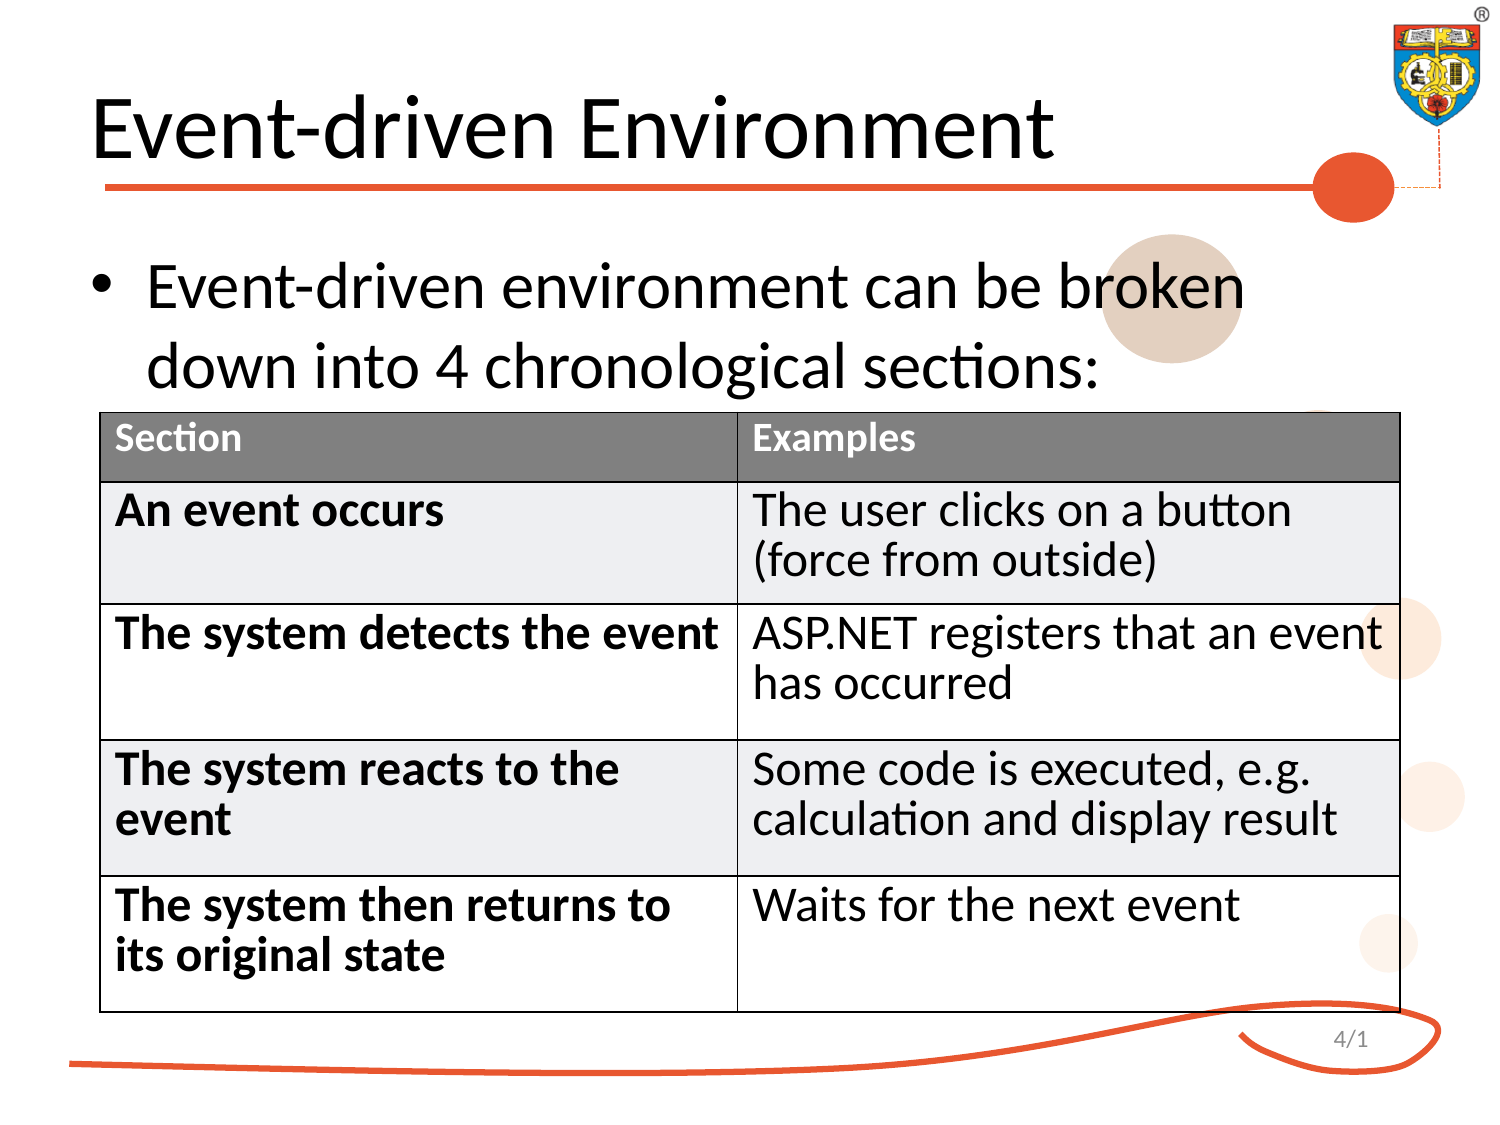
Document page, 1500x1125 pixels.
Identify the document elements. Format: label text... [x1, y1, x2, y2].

table_header Examples [738, 413, 1399, 481]
table_cell Some code is executed, e.g. calculation and display result [738, 741, 1399, 875]
table_cell The system detects the event [101, 605, 737, 739]
list Event-driven environment can be broken down into 4 chronological sections: [74, 234, 1419, 973]
table_cell An event occurs [101, 483, 737, 603]
table_header Section [101, 413, 737, 481]
table_cell Waits for the next event [738, 877, 1399, 1011]
table_cell The system then returns to its original state [101, 877, 737, 1011]
picture [1389, 3, 1492, 129]
title Event-driven Environment [74, 29, 1438, 213]
table_cell The user clicks on a button (force from outside) [738, 483, 1399, 603]
table_cell The system reacts to the event [101, 741, 737, 875]
table_cell ASP.NET registers that an event has occurred [738, 605, 1399, 739]
